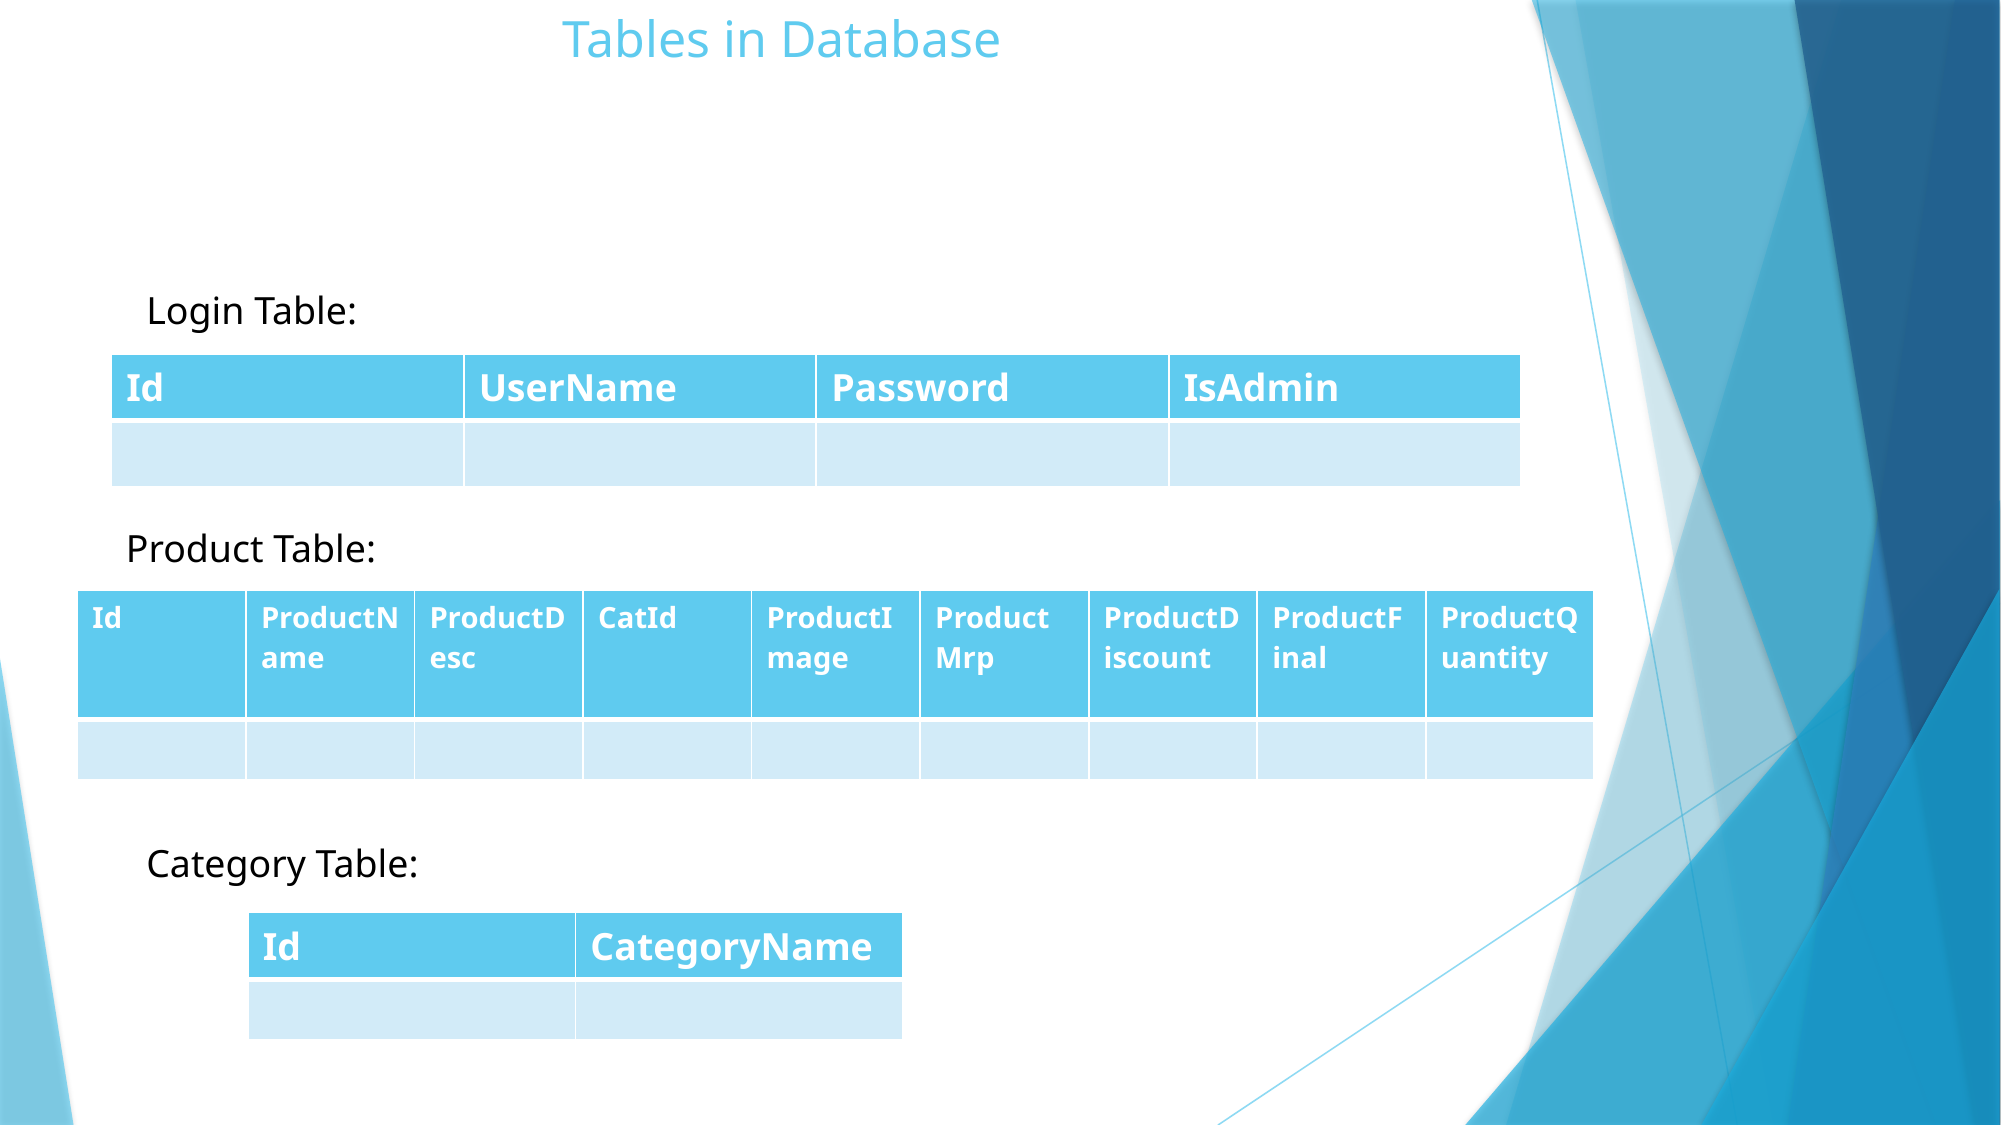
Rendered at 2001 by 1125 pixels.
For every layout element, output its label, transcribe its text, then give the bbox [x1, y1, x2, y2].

table_header ProductFinal [1258, 591, 1425, 717]
table_cell [1427, 722, 1593, 779]
table_header ProductQuantity [1427, 591, 1593, 717]
table_cell [112, 423, 463, 486]
table_header ProductName [247, 622, 414, 717]
table_header ProductDiscount [1090, 591, 1256, 717]
table_header UserName [465, 355, 815, 418]
table_cell [465, 423, 815, 486]
table_cell [415, 722, 582, 779]
table_cell [584, 722, 751, 779]
table_cell [249, 982, 575, 1039]
text_box Category Table: [131, 832, 657, 938]
table_cell [1090, 722, 1256, 779]
table_cell [576, 982, 902, 1039]
table_header ProductMrp [921, 591, 1088, 717]
title Tables in Database [77, 0, 1488, 217]
table_cell [247, 722, 414, 779]
table_cell [817, 423, 1168, 486]
table_header Id [78, 591, 245, 717]
table_cell [921, 722, 1088, 779]
table_header CategoryName [576, 913, 902, 977]
text_box Login Table: [131, 280, 732, 340]
table_header Id [112, 355, 463, 418]
table_header ProductImage [752, 591, 919, 717]
table_cell [78, 722, 245, 779]
table_header Password [817, 355, 1168, 418]
table_cell [1258, 722, 1425, 779]
table_cell [1170, 423, 1520, 486]
table_header Id [249, 913, 575, 977]
table_header ProductDesc [415, 622, 582, 717]
text_box Product Table: [111, 517, 691, 622]
table_header IsAdmin [1170, 355, 1520, 418]
table_cell [752, 722, 919, 779]
table_header CatId [584, 591, 751, 717]
